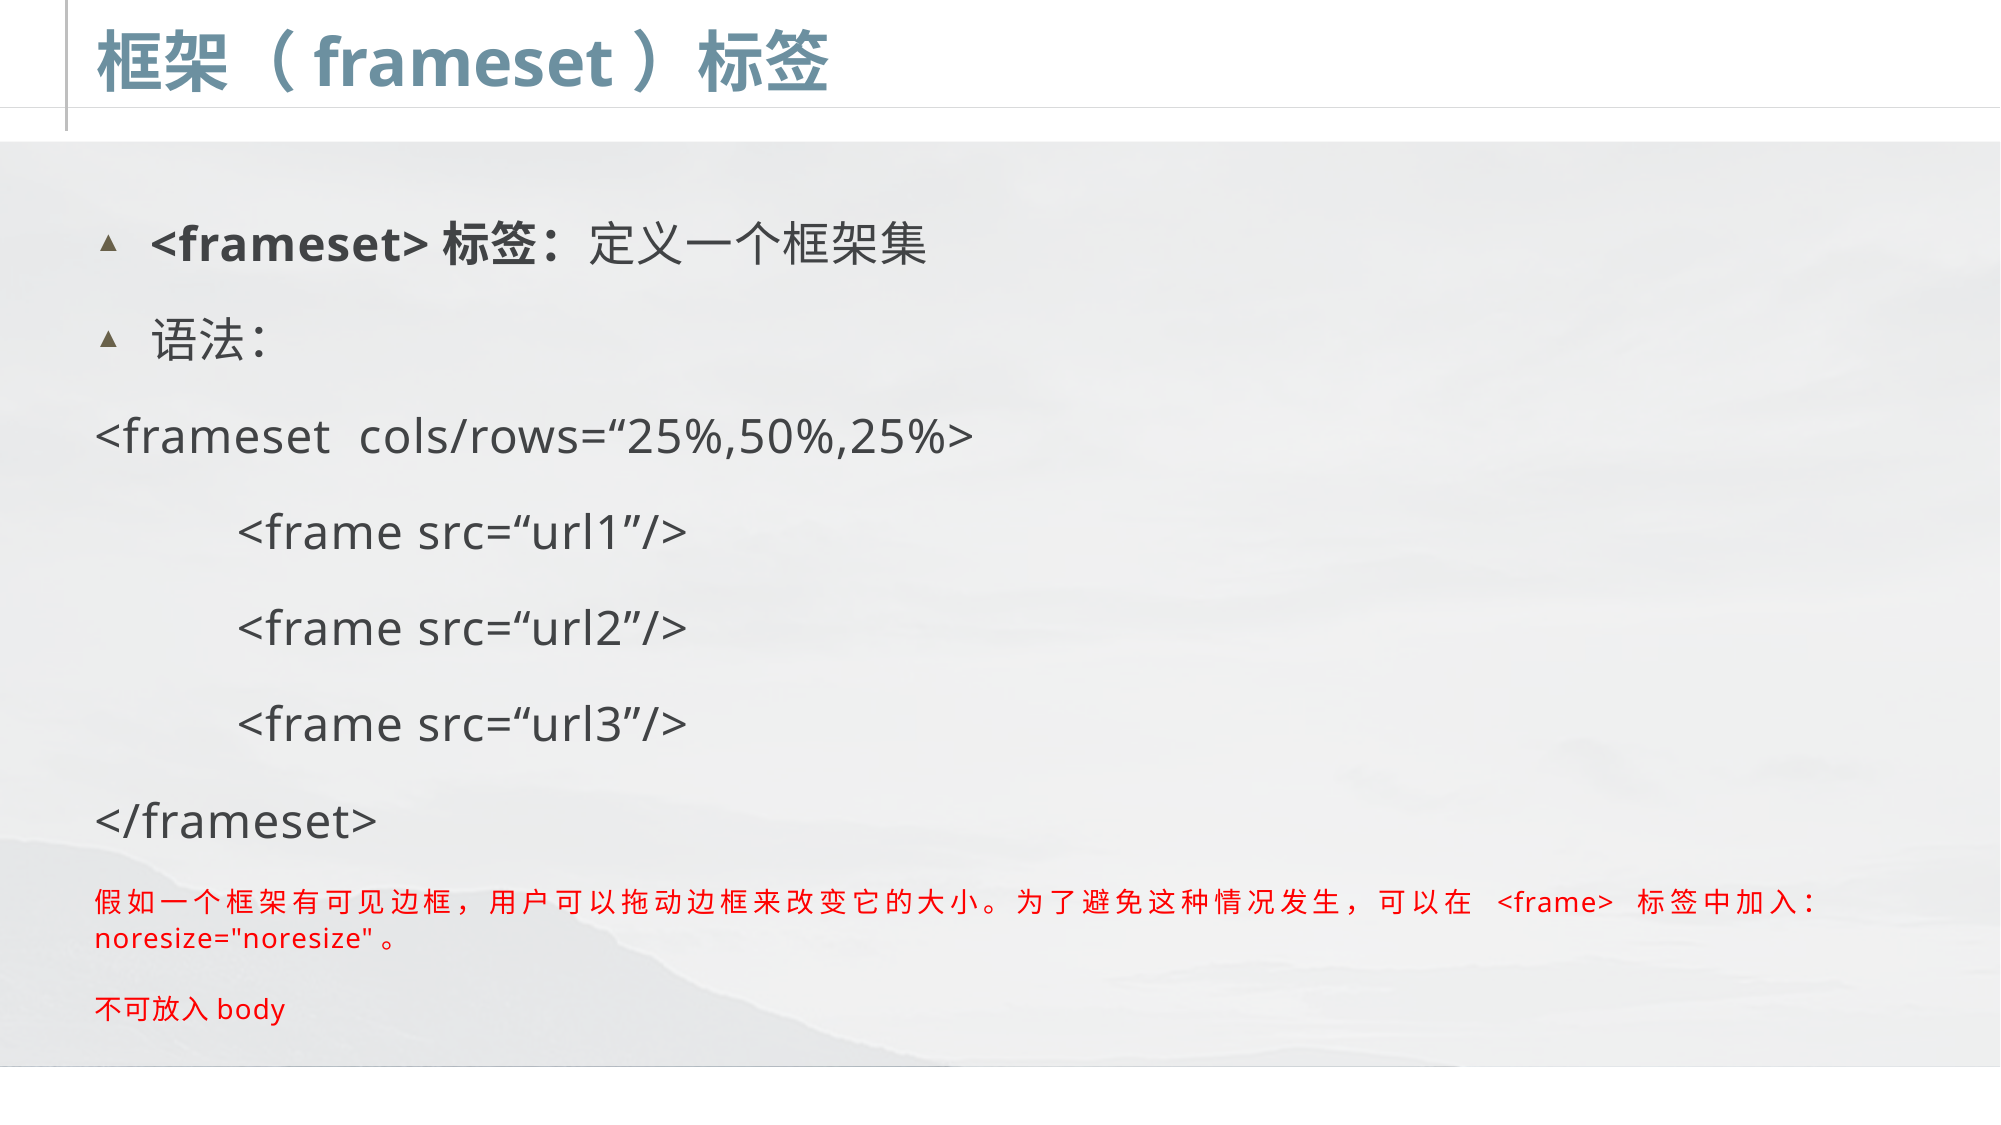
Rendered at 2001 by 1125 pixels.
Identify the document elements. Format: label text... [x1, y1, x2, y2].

list <frameset>标签：定义一个框架集 语法： <frameset cols/rows=“25%,50%,25%> <frame src=“url1”/> <frame src=“url2”/> <frame src=“url3”/> </frameset> 假如一个框架有可见边框，用户可以拖动边框来改变它的大小。为了避免这种情况发生，可以在 <frame> 标签中加入：noresize="noresize"。 不可放入body [79, 200, 1853, 1040]
title 框架（frameset）标签 [81, 15, 1879, 109]
